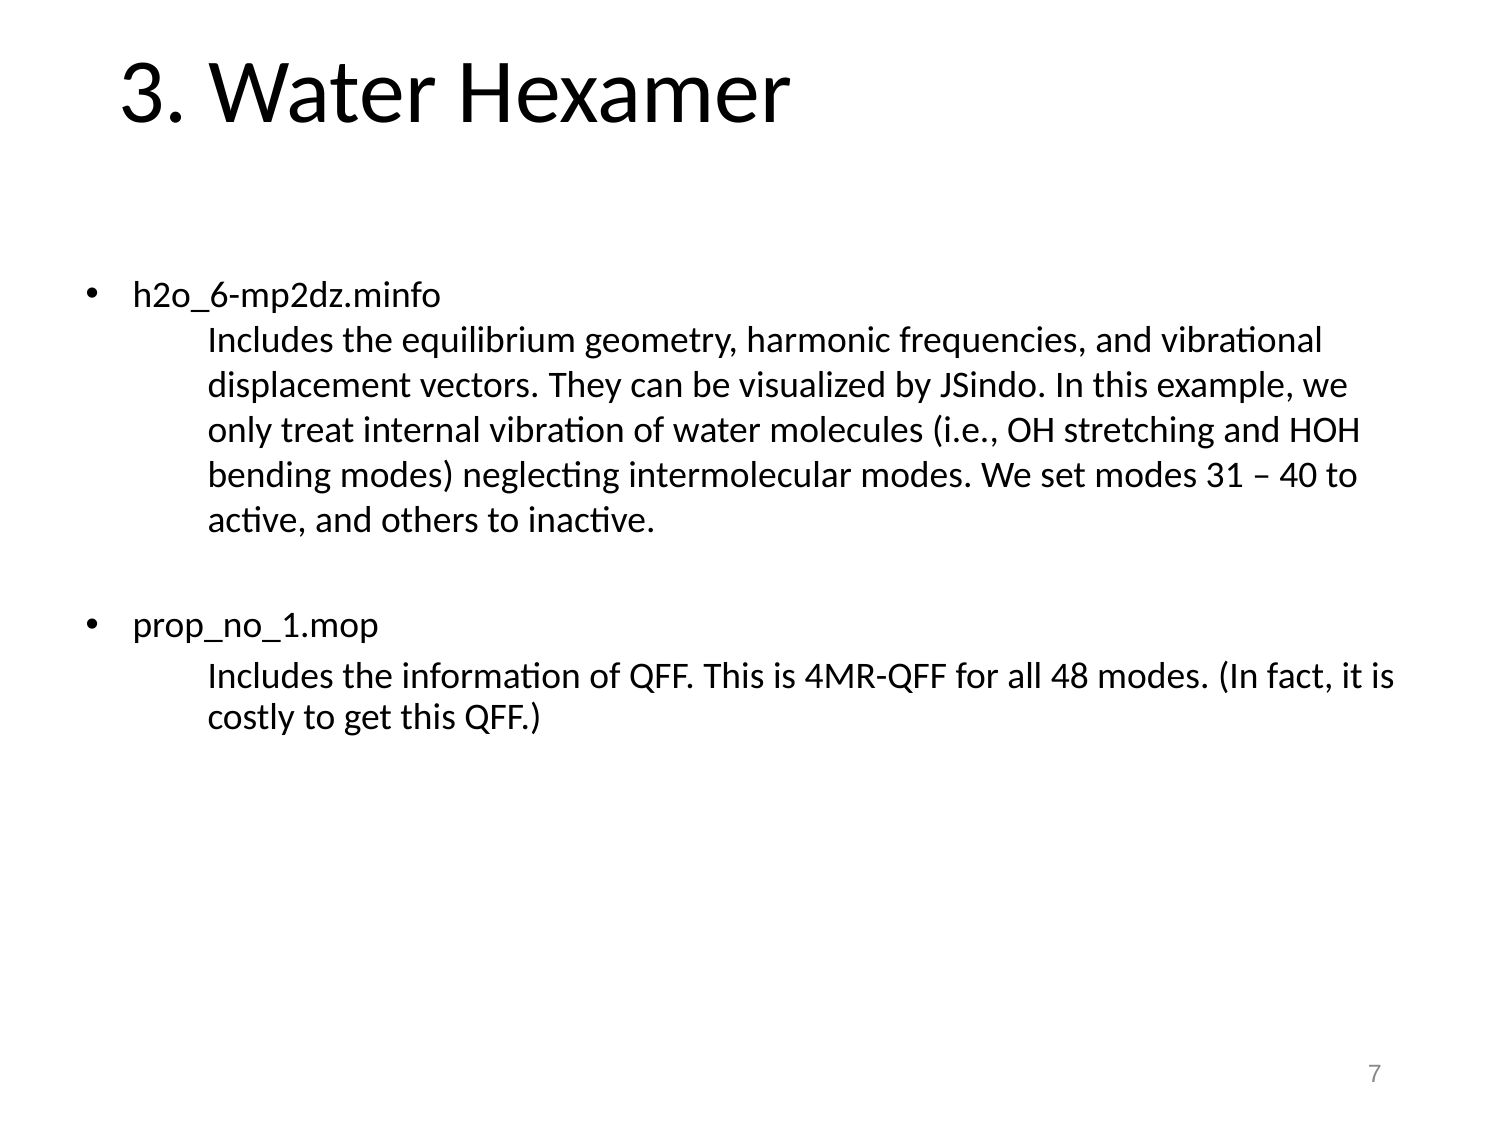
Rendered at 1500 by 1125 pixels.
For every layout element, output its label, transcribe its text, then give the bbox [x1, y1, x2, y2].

text_box h2o_6-mp2dz.minfo Includes the equilibrium geometry, harmonic frequencies, and vibrational displacement vectors. They can be visualized by JSindo. In this example, we only treat internal vibration of water molecules (i.e., OH stretching and HOH bending modes) neglecting intermolecular modes. We set modes 31 – 40 to active, and others to inactive. prop_no_1.mop Includes the information of QFF. This is 4MR-QFF for all 48 modes. (In fact, it is costly to get this QFF.) [70, 262, 1417, 790]
slide_number 6 [1059, 1042, 1397, 1103]
title 3. Water Hexamer [103, 34, 1397, 152]
